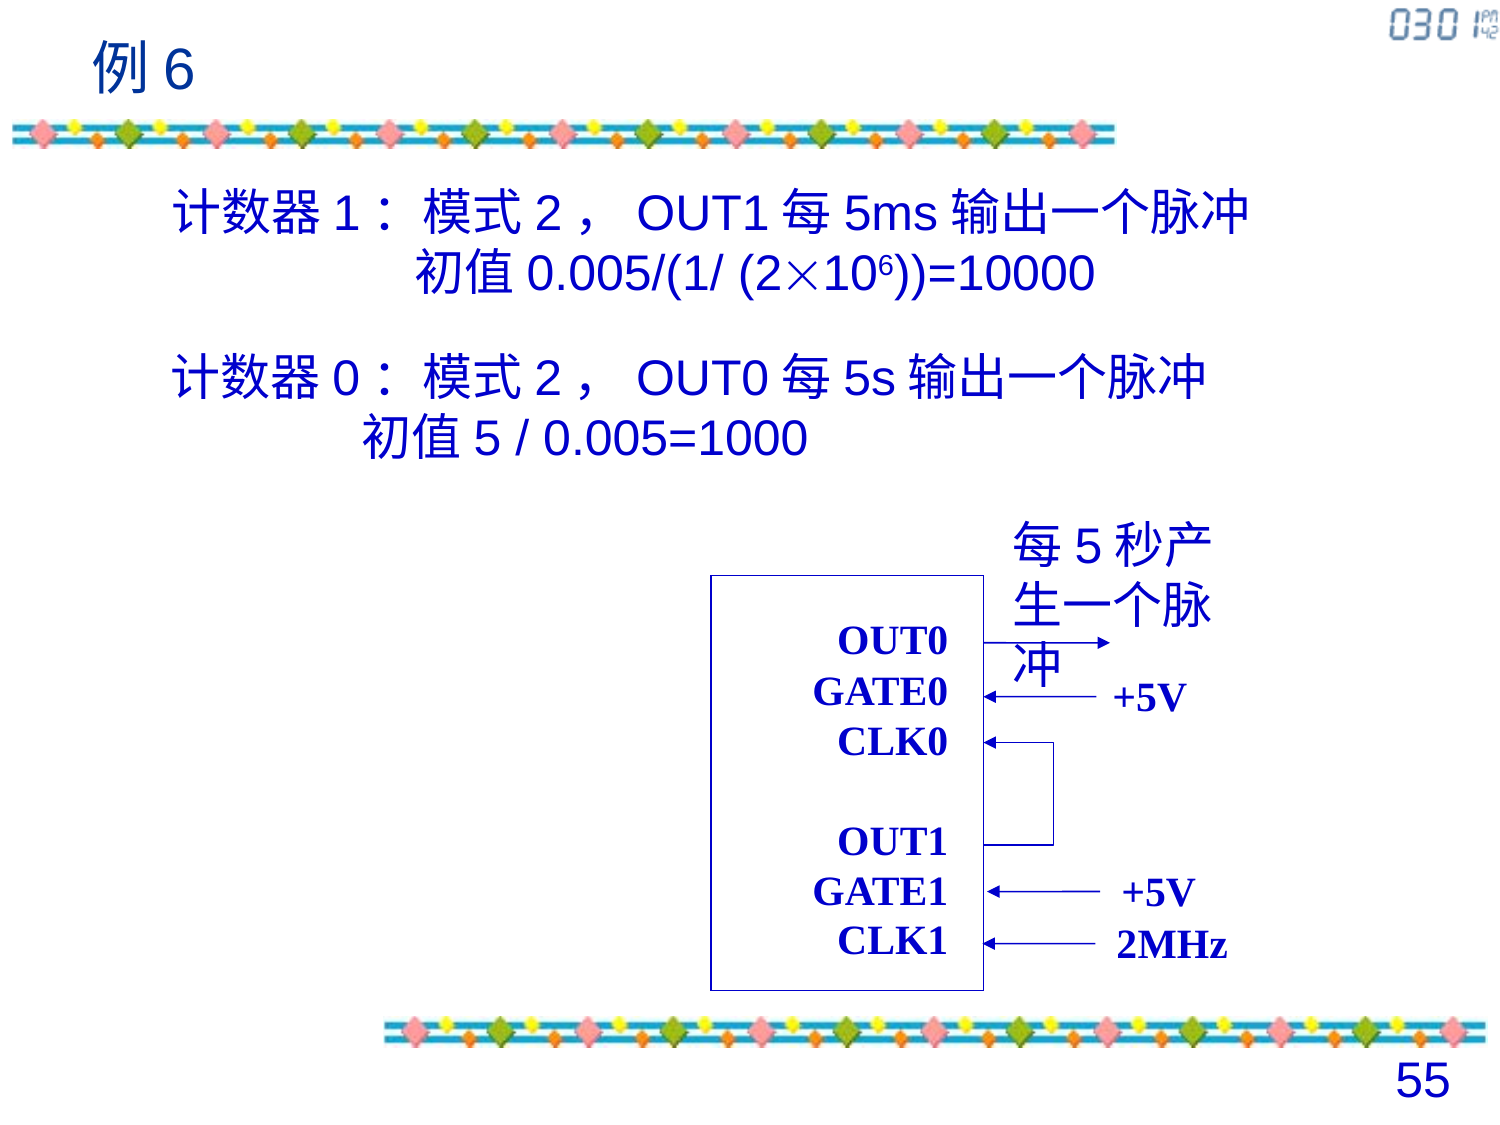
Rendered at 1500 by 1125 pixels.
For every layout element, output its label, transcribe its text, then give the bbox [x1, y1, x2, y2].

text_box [710, 506, 1266, 991]
text_box 计数器1：模式2，OUT1每5ms输出一个脉冲 初值0.005/(1/ (2106))=10000 [76, 172, 1300, 308]
text_box 计数器0：模式2，OUT0每5s输出一个脉冲 初值5 / 0.005=1000 [87, 337, 1310, 473]
picture [11, 119, 1117, 149]
picture [383, 1016, 1488, 1048]
picture [1387, 0, 1500, 50]
text_box 例6 [76, 30, 543, 110]
